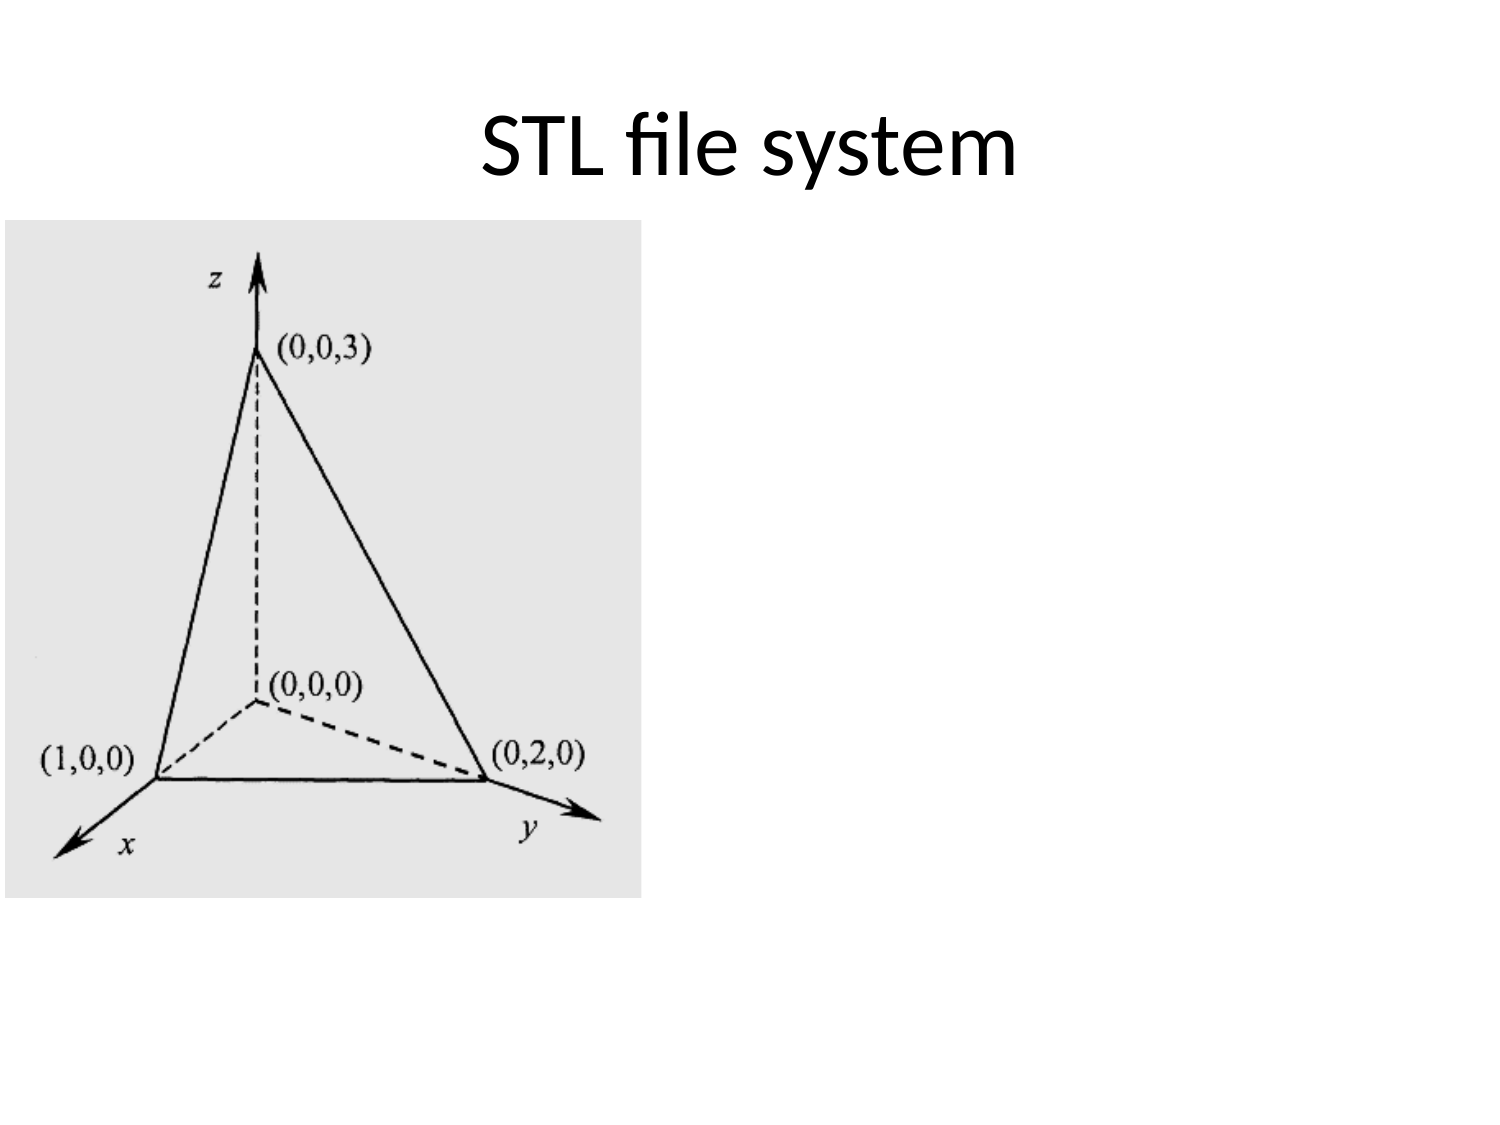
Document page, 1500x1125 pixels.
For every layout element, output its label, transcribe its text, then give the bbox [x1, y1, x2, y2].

title STL file system [75, 45, 1425, 233]
picture [4, 220, 642, 898]
